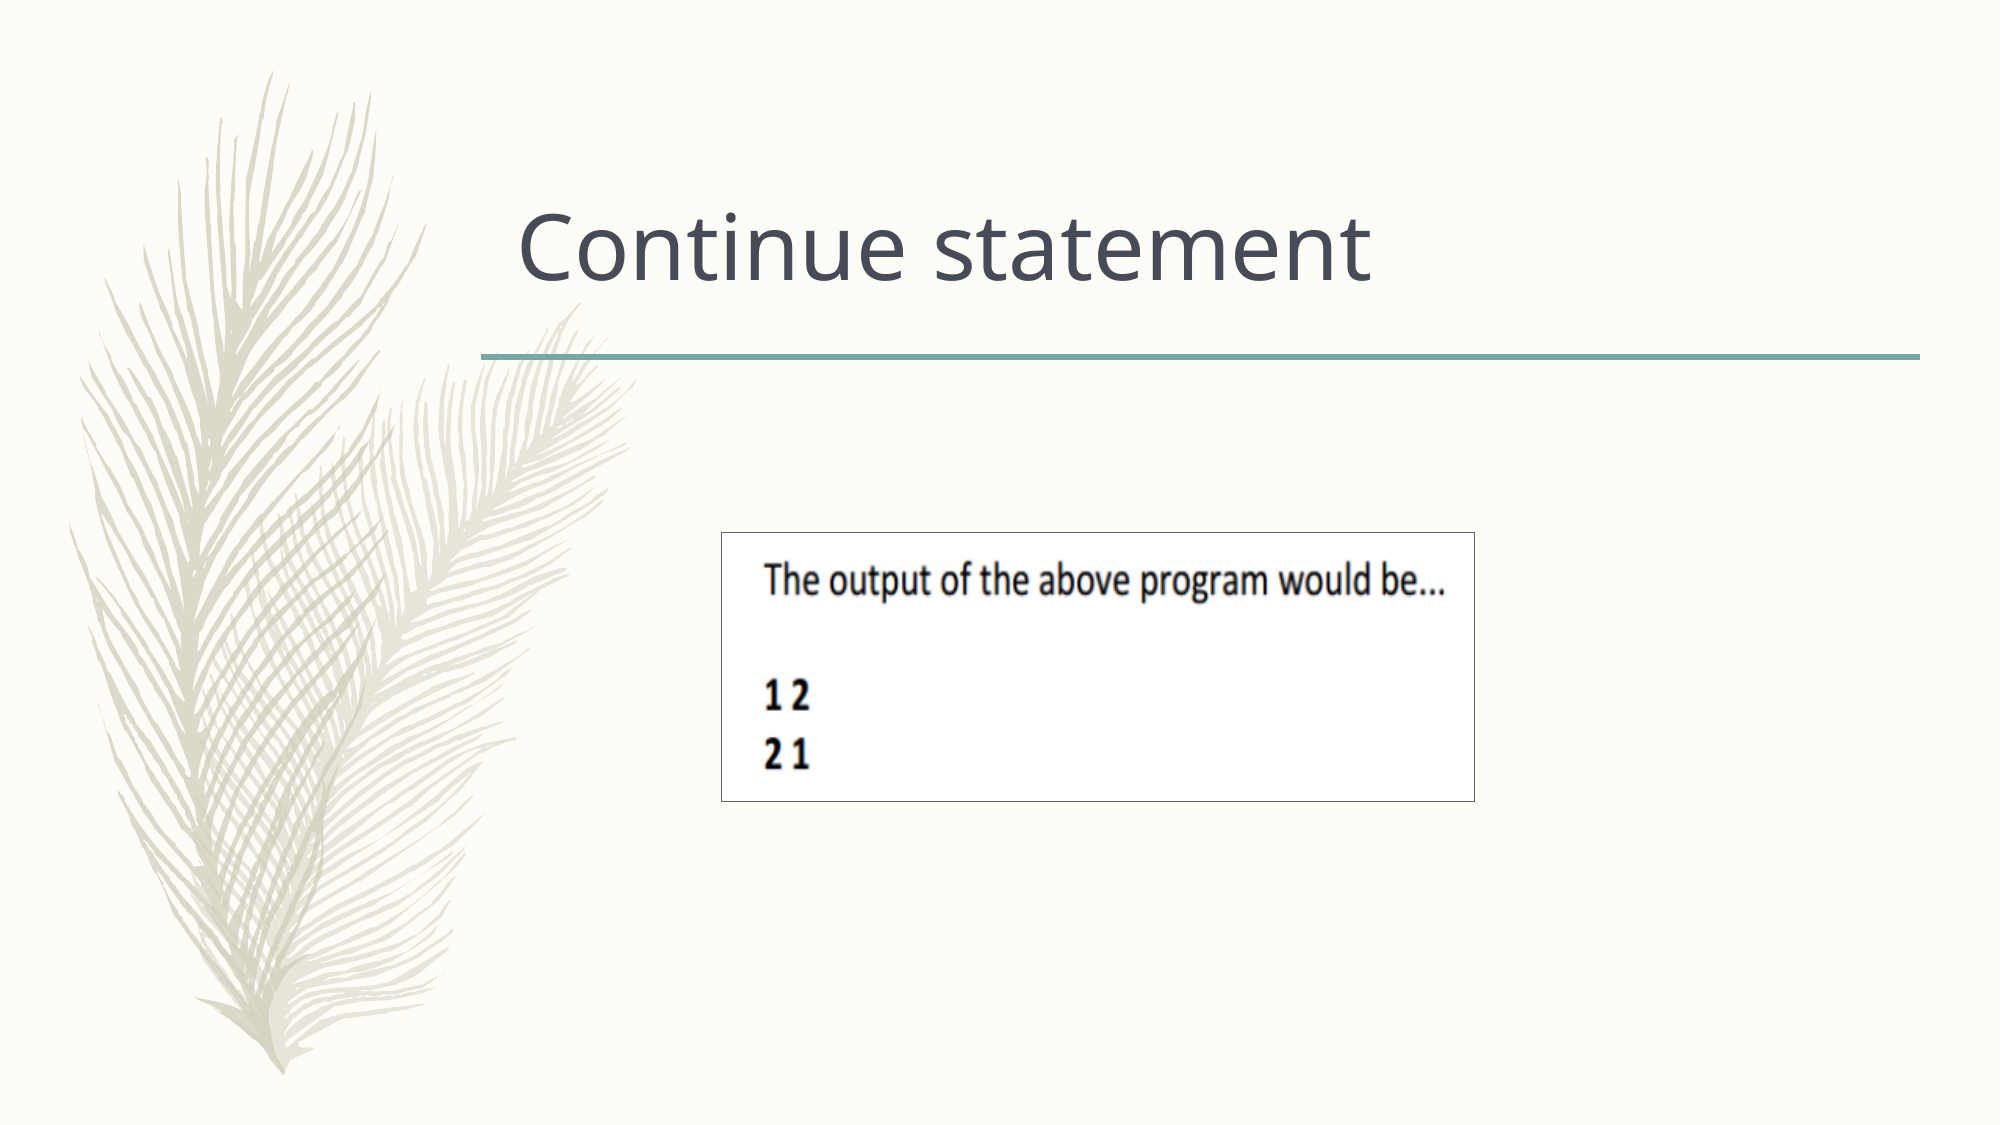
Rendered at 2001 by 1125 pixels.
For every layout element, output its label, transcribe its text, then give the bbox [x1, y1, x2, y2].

picture [721, 532, 1475, 802]
title Continue statement [501, 185, 1912, 403]
